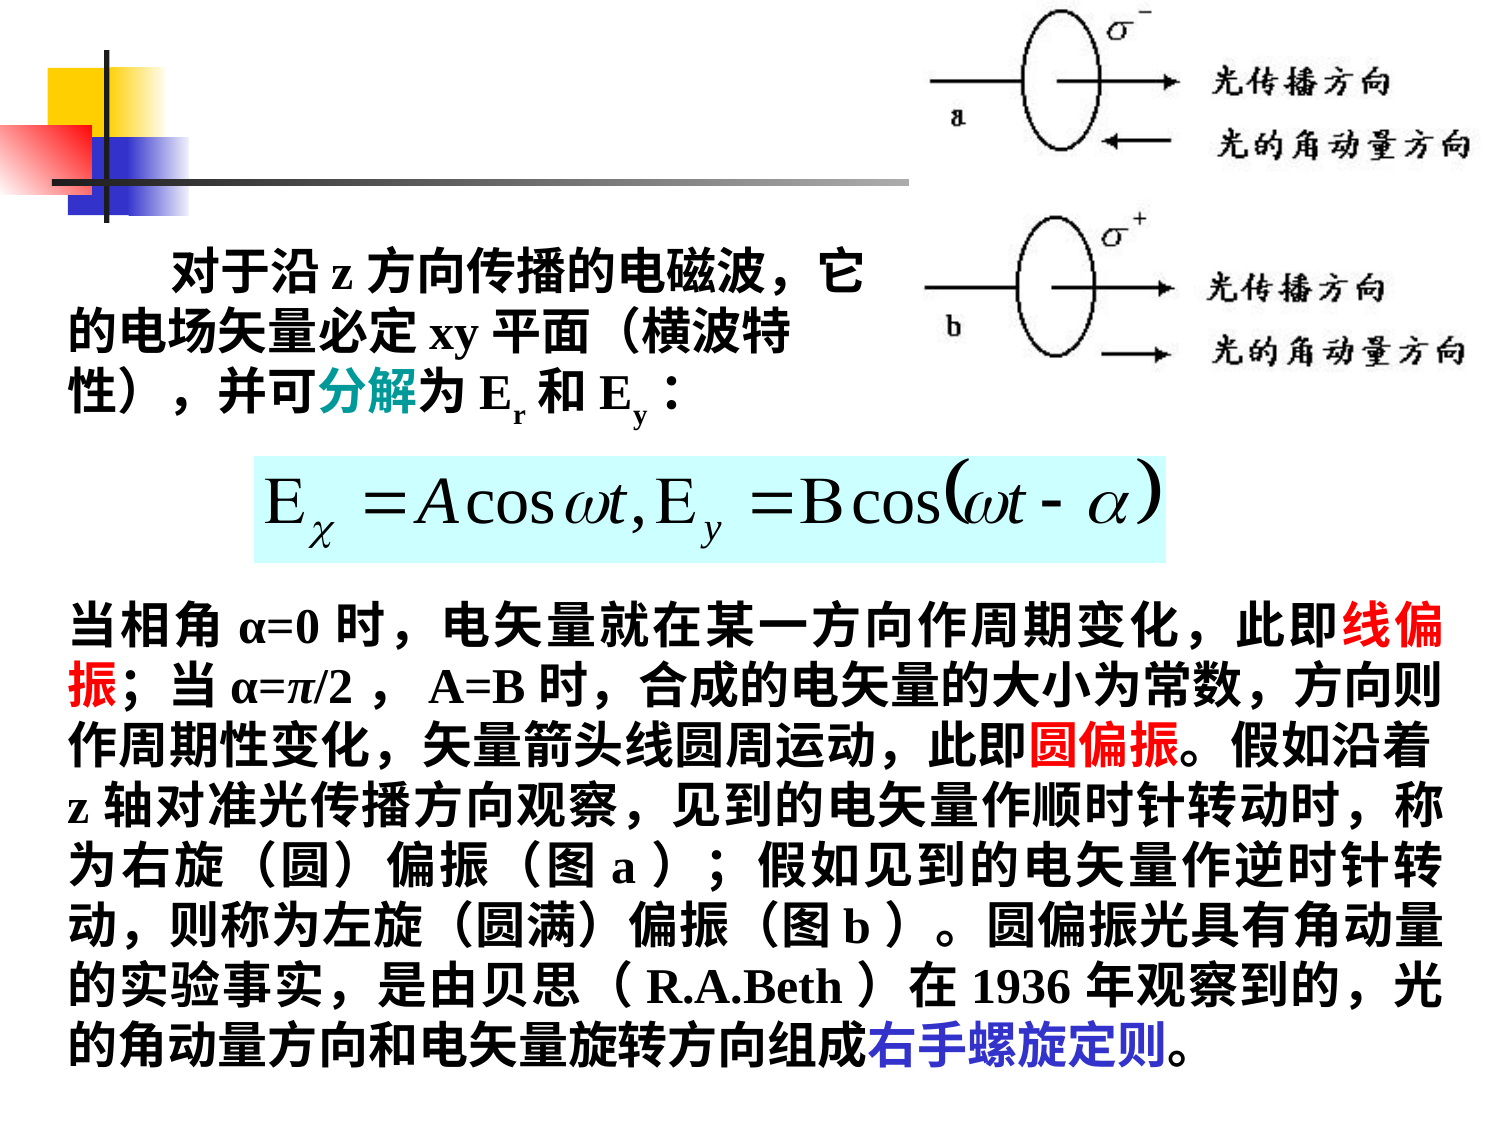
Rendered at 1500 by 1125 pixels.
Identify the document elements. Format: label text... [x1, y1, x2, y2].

text_box 对于沿z方向传播的电磁波，它的电场矢量必定xy平面（横波特性），并可分解为Er和Ey： [53, 231, 916, 438]
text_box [253, 456, 1167, 563]
picture [909, 0, 1500, 410]
text_box 当相角α=0时，电矢量就在某一方向作周期变化，此即线偏振；当α=π/2，A=B时，合成的电矢量的大小为常数，方向则作周期性变化，矢量箭头线圆周运动，此即圆偏振。假如沿着z轴对准光传播方向观察，见到的电矢量作顺时针转动时，称为右旋（圆）偏振（图a）；假如见到的电矢量作逆时针转动，则称为左旋（圆满）偏振（图b）。圆偏振光具有角动量的实验事实，是由贝思（R.A.Beth）在1936年观察到的，光的角动量方向和电矢量旋转方向组成右手螺旋定则。 [53, 586, 1459, 1081]
